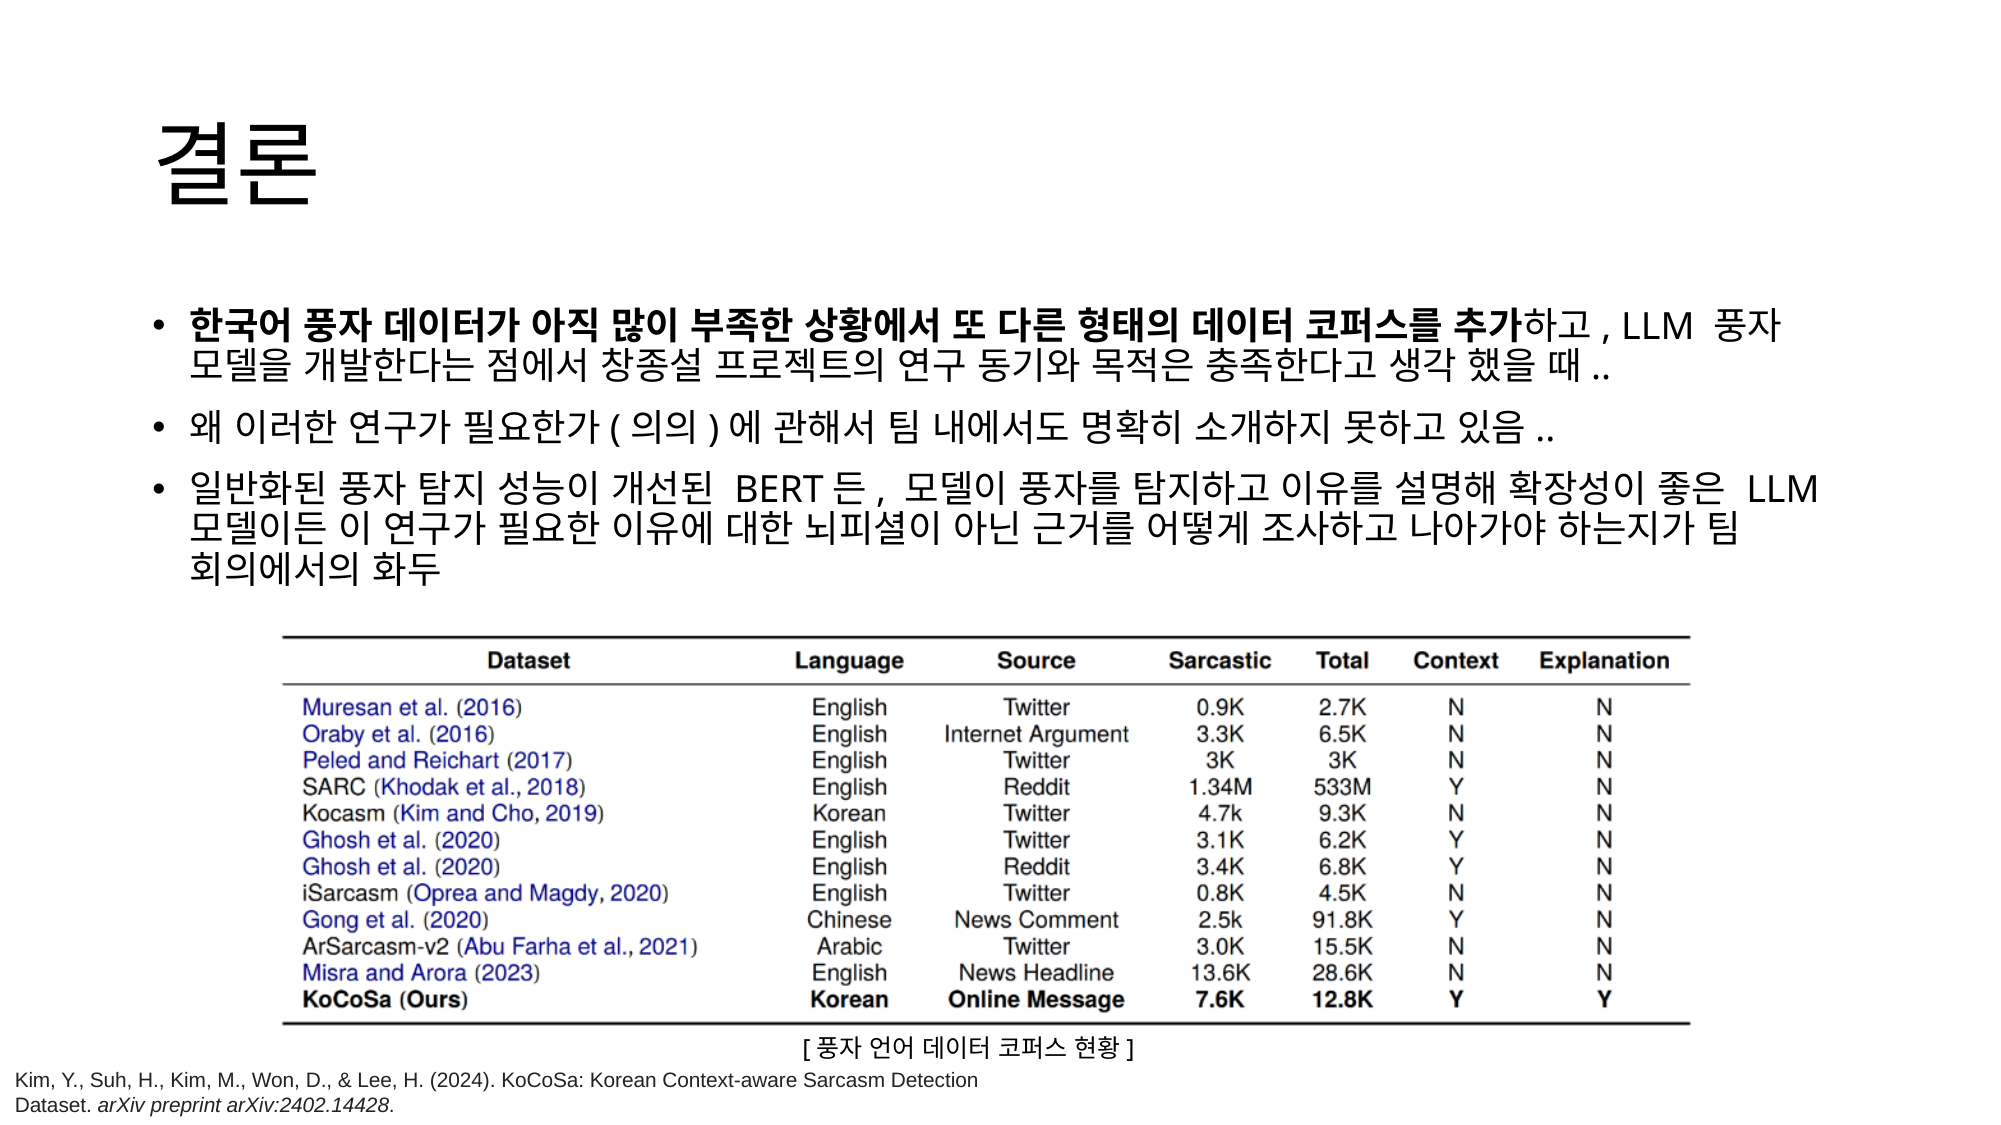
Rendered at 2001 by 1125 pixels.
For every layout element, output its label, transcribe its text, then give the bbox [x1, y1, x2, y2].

title 결론 [137, 59, 1863, 278]
text_box Kim, Y., Suh, H., Kim, M., Won, D., & Lee, H. (2024). KoCoSa: Korean Context-aware Sarcasm Detection Dataset. arXiv preprint arXiv:2402.14428. [0, 1059, 1000, 1124]
text_box [풍자 언어 데이터 코퍼스 현황] [787, 1037, 1182, 1070]
list 한국어 풍자 데이터가 아직 많이 부족한 상황에서 또 다른 형태의 데이터 코퍼스를 추가하고, LLM 풍자 모델을 개발한다는 점에서 창종설 프로젝트의 연구 동기와 목적은 충족한다고 생각 했을 때.. 왜 이러한 연구가 필요한가(의의)에 관해서 팀 내에서도 명확히 소개하지 못하고 있음.. 일반화된 풍자 탐지 성능이 개선된 BERT든, 모델이 풍자를 탐지하고 이유를 설명해 확장성이 좋은 LLM모델이든 이 연구가 필요한 이유에 대한 뇌피셜이 아닌 근거를 어떻게 조사하고 나아가야 하는지가 팀 회의에서의 화두 [137, 299, 1863, 1014]
picture [277, 627, 1692, 1037]
